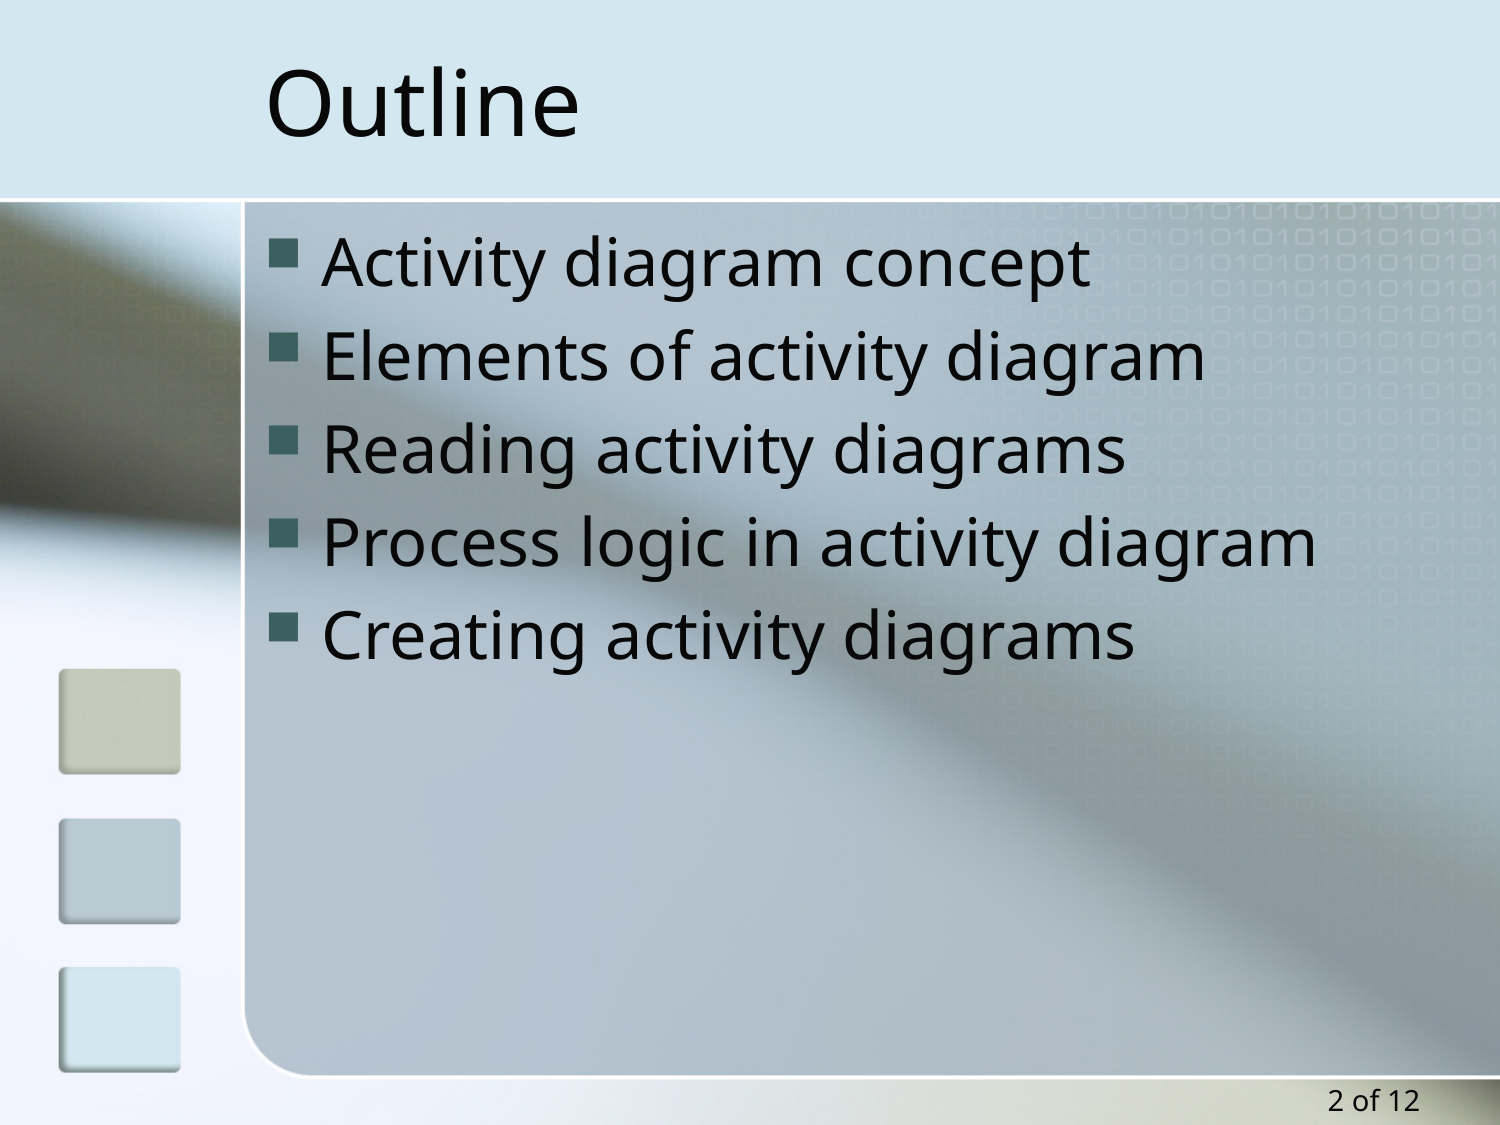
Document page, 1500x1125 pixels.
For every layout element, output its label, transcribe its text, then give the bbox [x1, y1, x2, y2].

slide_number 2 of 12 [1312, 1074, 1500, 1125]
list Activity diagram concept Elements of activity diagram Reading activity diagrams Process logic in activity diagram Creating activity diagrams [249, 212, 1463, 1075]
picture [0, 0, 1500, 1125]
title Outline [249, 12, 1461, 188]
